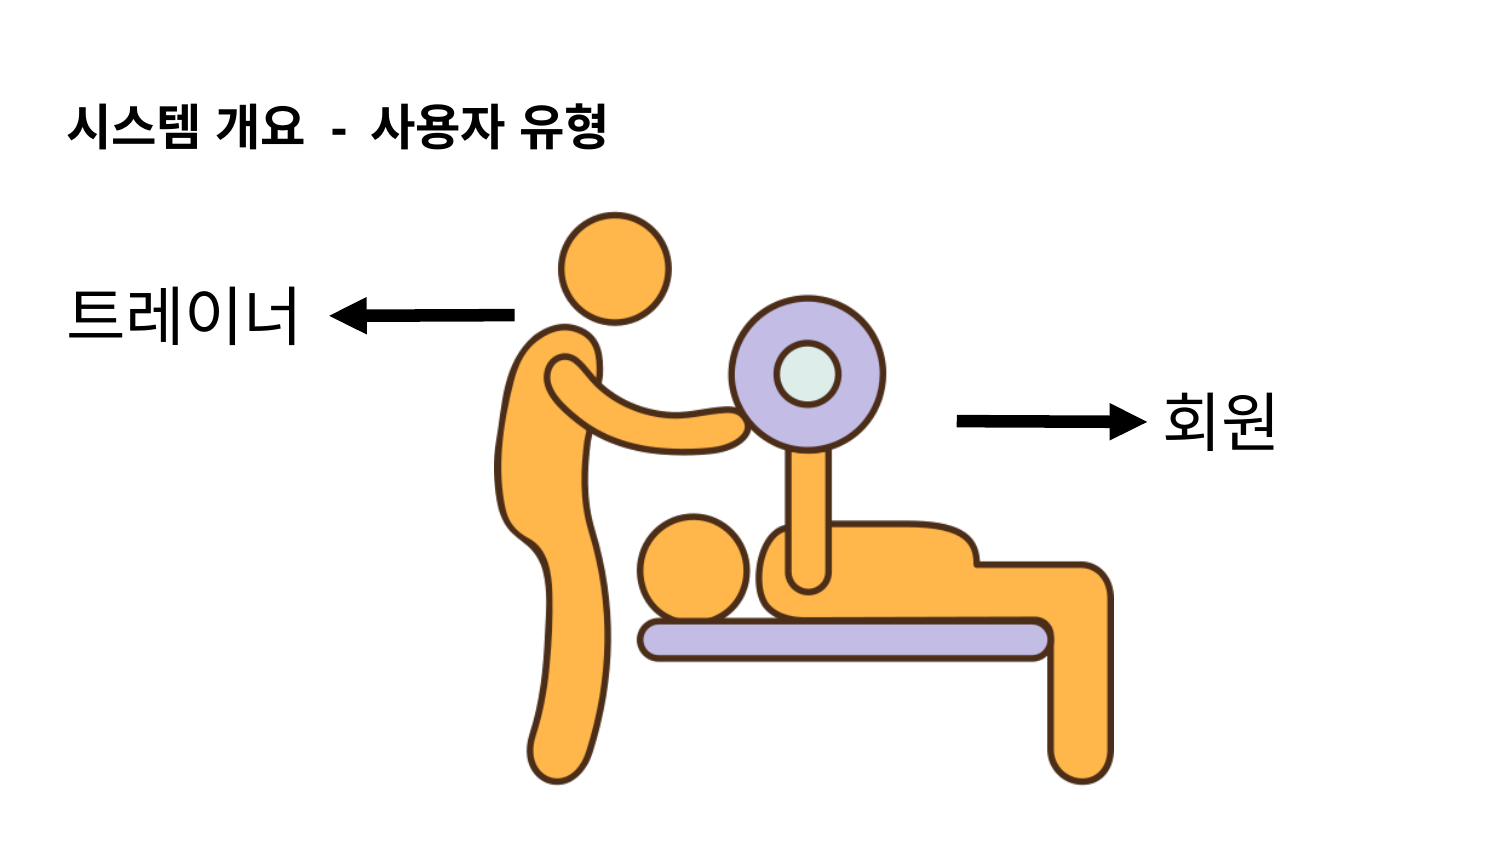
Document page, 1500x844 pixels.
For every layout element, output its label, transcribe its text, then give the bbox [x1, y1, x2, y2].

text_box 회원 [1147, 366, 1313, 475]
picture [494, 188, 1114, 809]
title 시스템 개요 - 사용자 유형 [51, 72, 1449, 176]
text_box 트레이너 [51, 260, 367, 369]
